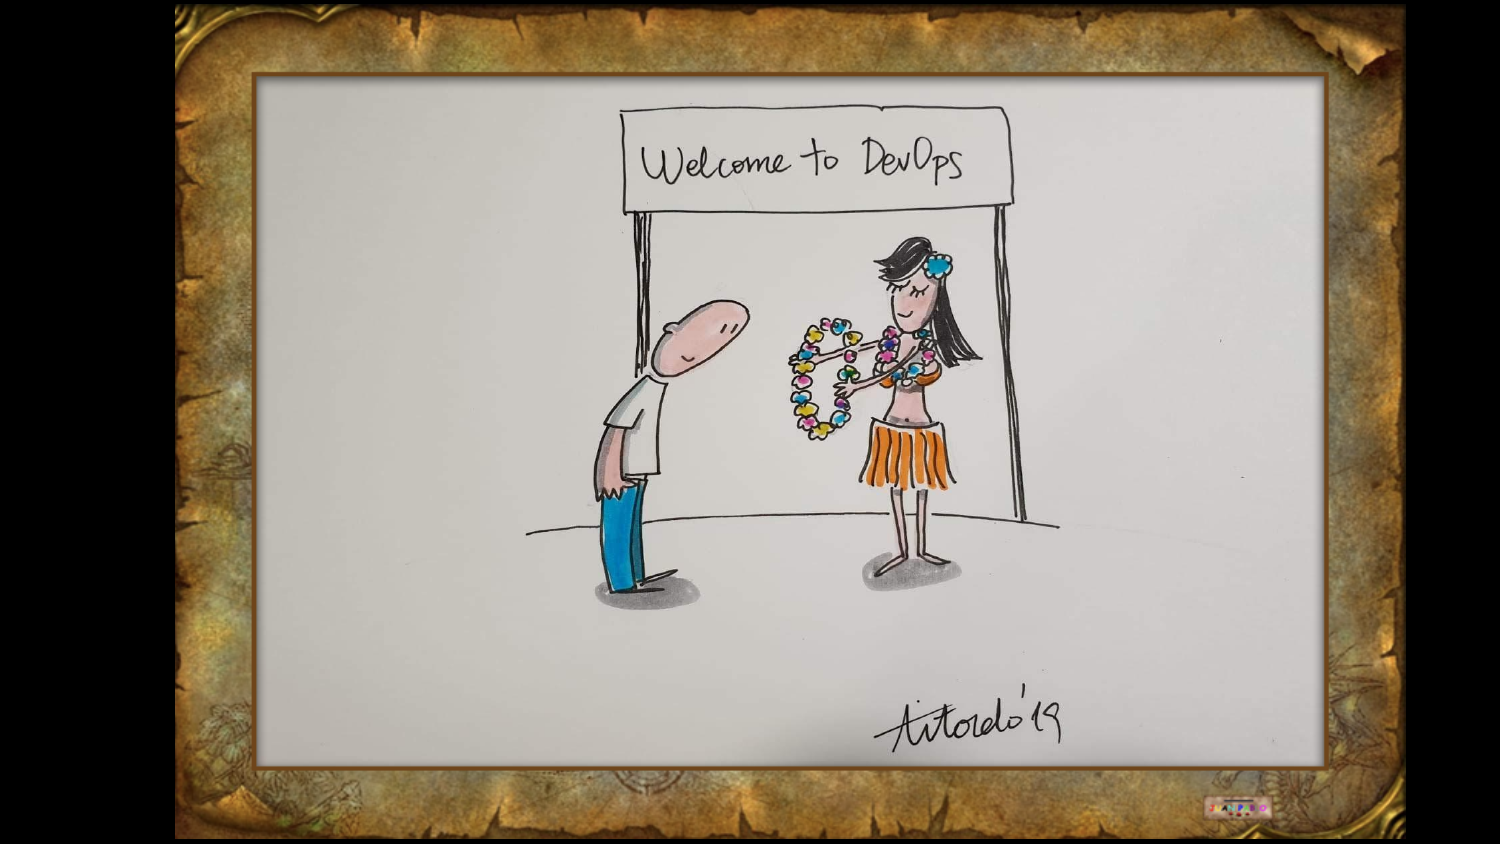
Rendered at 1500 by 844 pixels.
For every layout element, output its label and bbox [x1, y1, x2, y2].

text_box [175, 4, 1406, 840]
